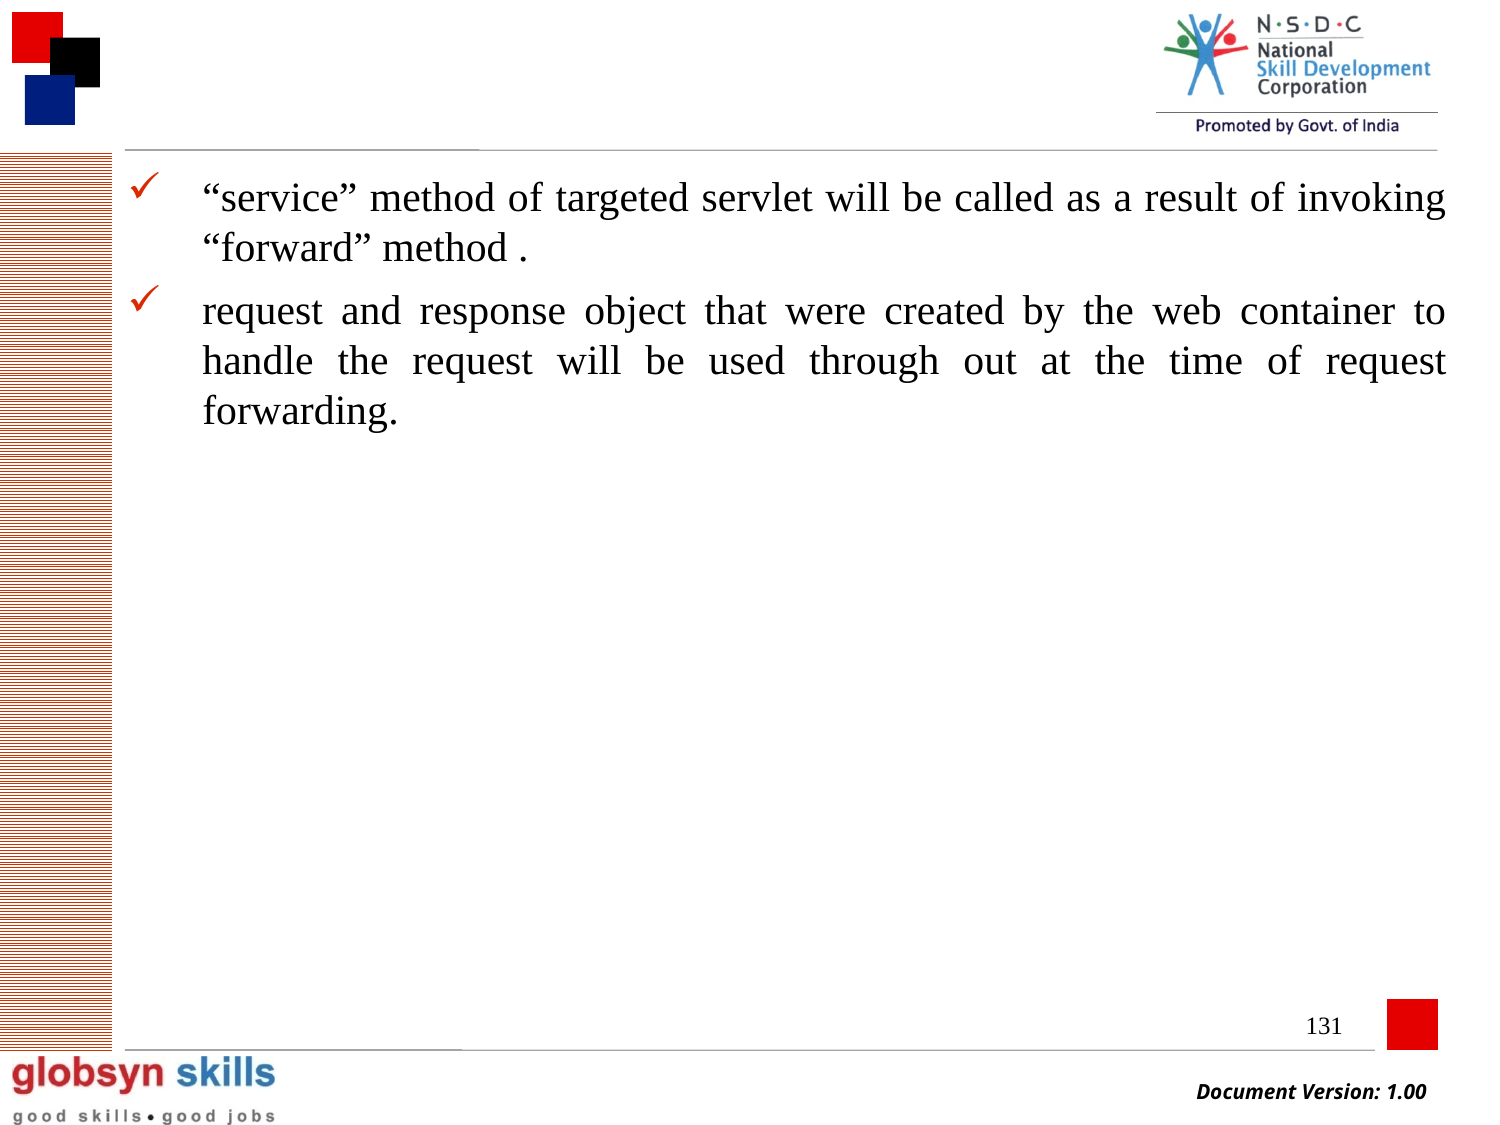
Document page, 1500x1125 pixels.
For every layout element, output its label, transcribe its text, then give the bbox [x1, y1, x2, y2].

list “service” method of targeted servlet will be called as a result of invoking “forward” method . request and response object that were created by the web container to handle the request will be used through out at the time of request forwarding. [112, 162, 1463, 905]
picture [1387, 999, 1438, 1050]
picture [12, 1056, 275, 1125]
picture [1156, 6, 1438, 138]
picture [12, 12, 63, 63]
